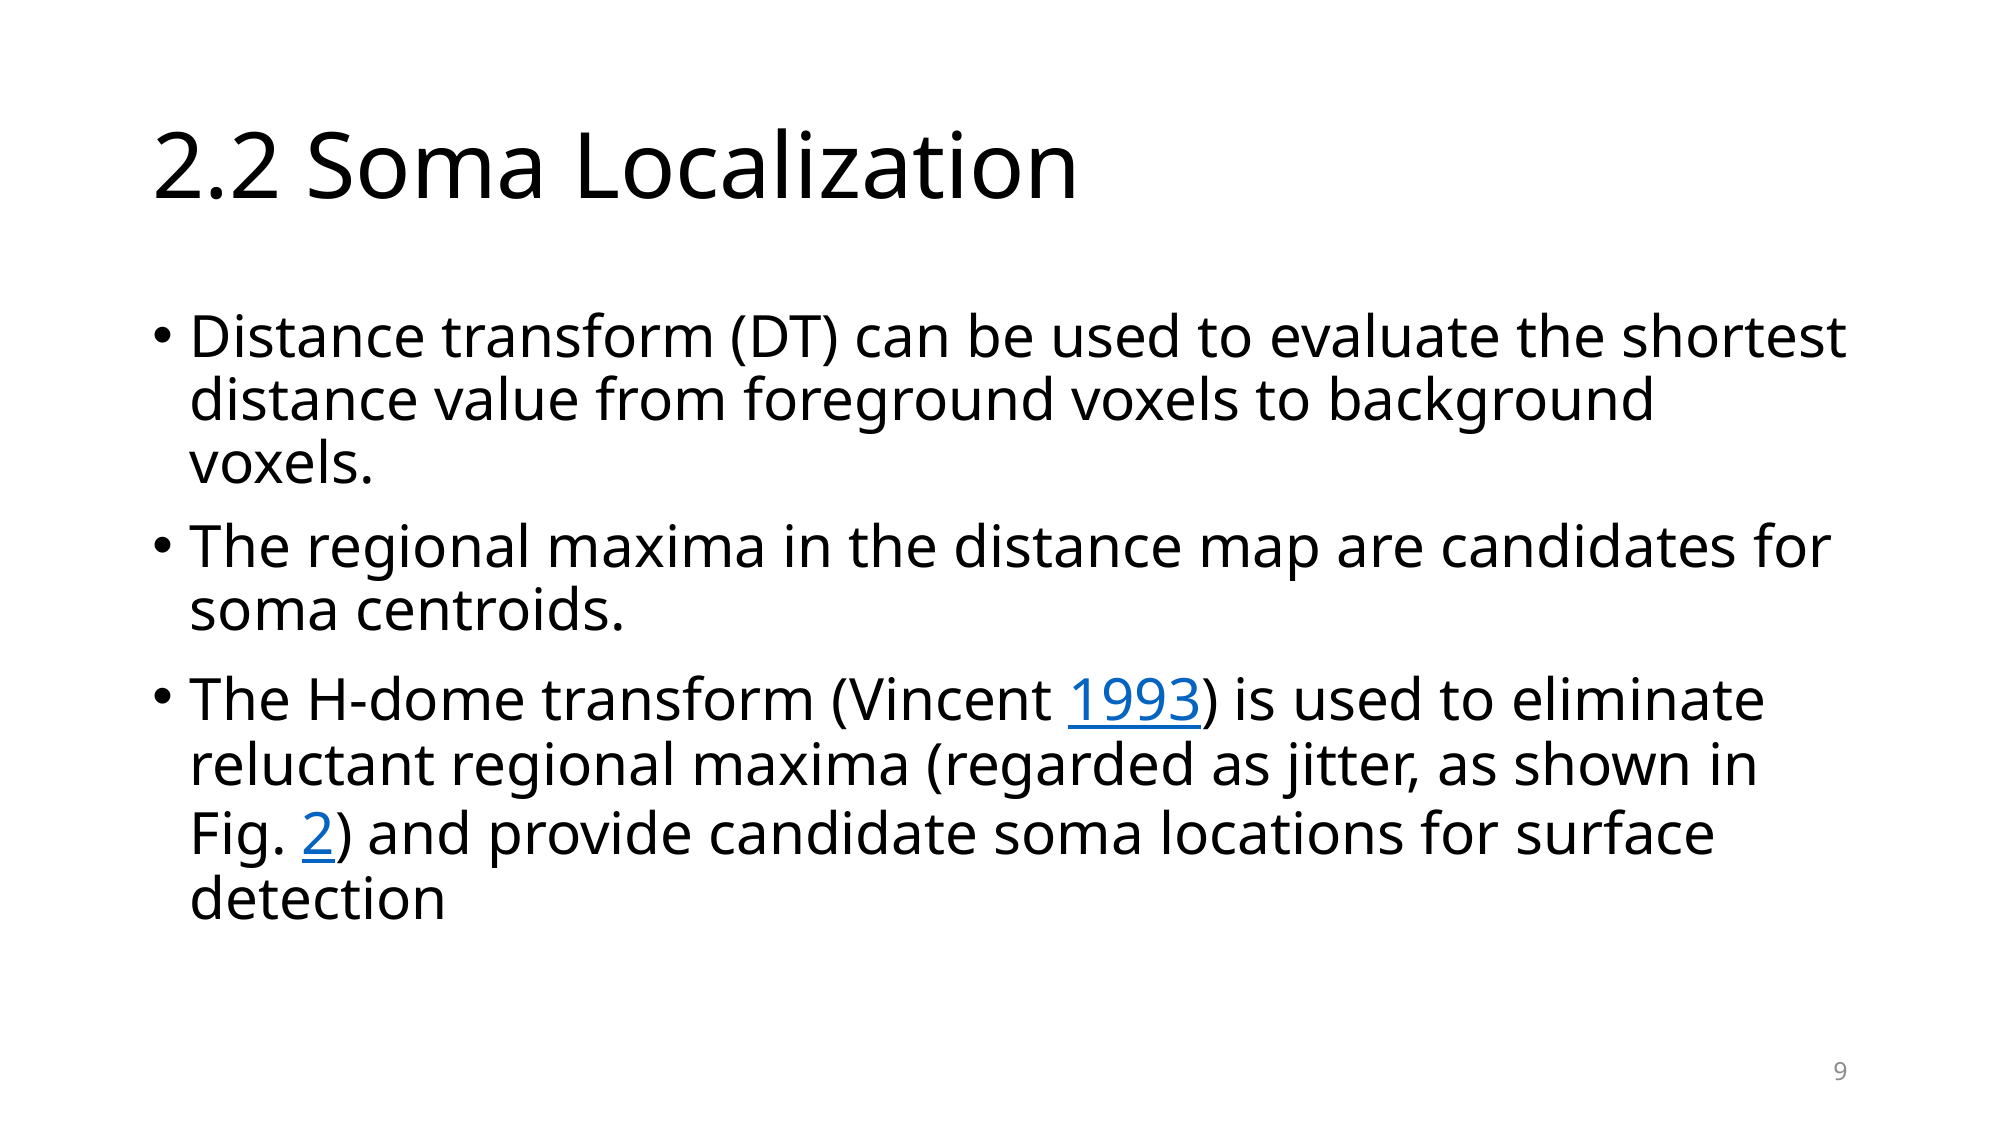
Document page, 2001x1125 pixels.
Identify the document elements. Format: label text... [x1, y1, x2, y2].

list Distance transform (DT) can be used to evaluate the shortest distance value from foreground voxels to background voxels. The regional maxima in the distance map are candidates for soma centroids. The H-dome transform (Vincent 1993) is used to eliminate reluctant regional maxima (regarded as jitter, as shown in Fig. 2) and provide candidate soma locations for surface detection [137, 299, 1863, 1014]
title 2.2 Soma Localization [137, 59, 1863, 278]
slide_number 9 [1412, 1042, 1863, 1103]
